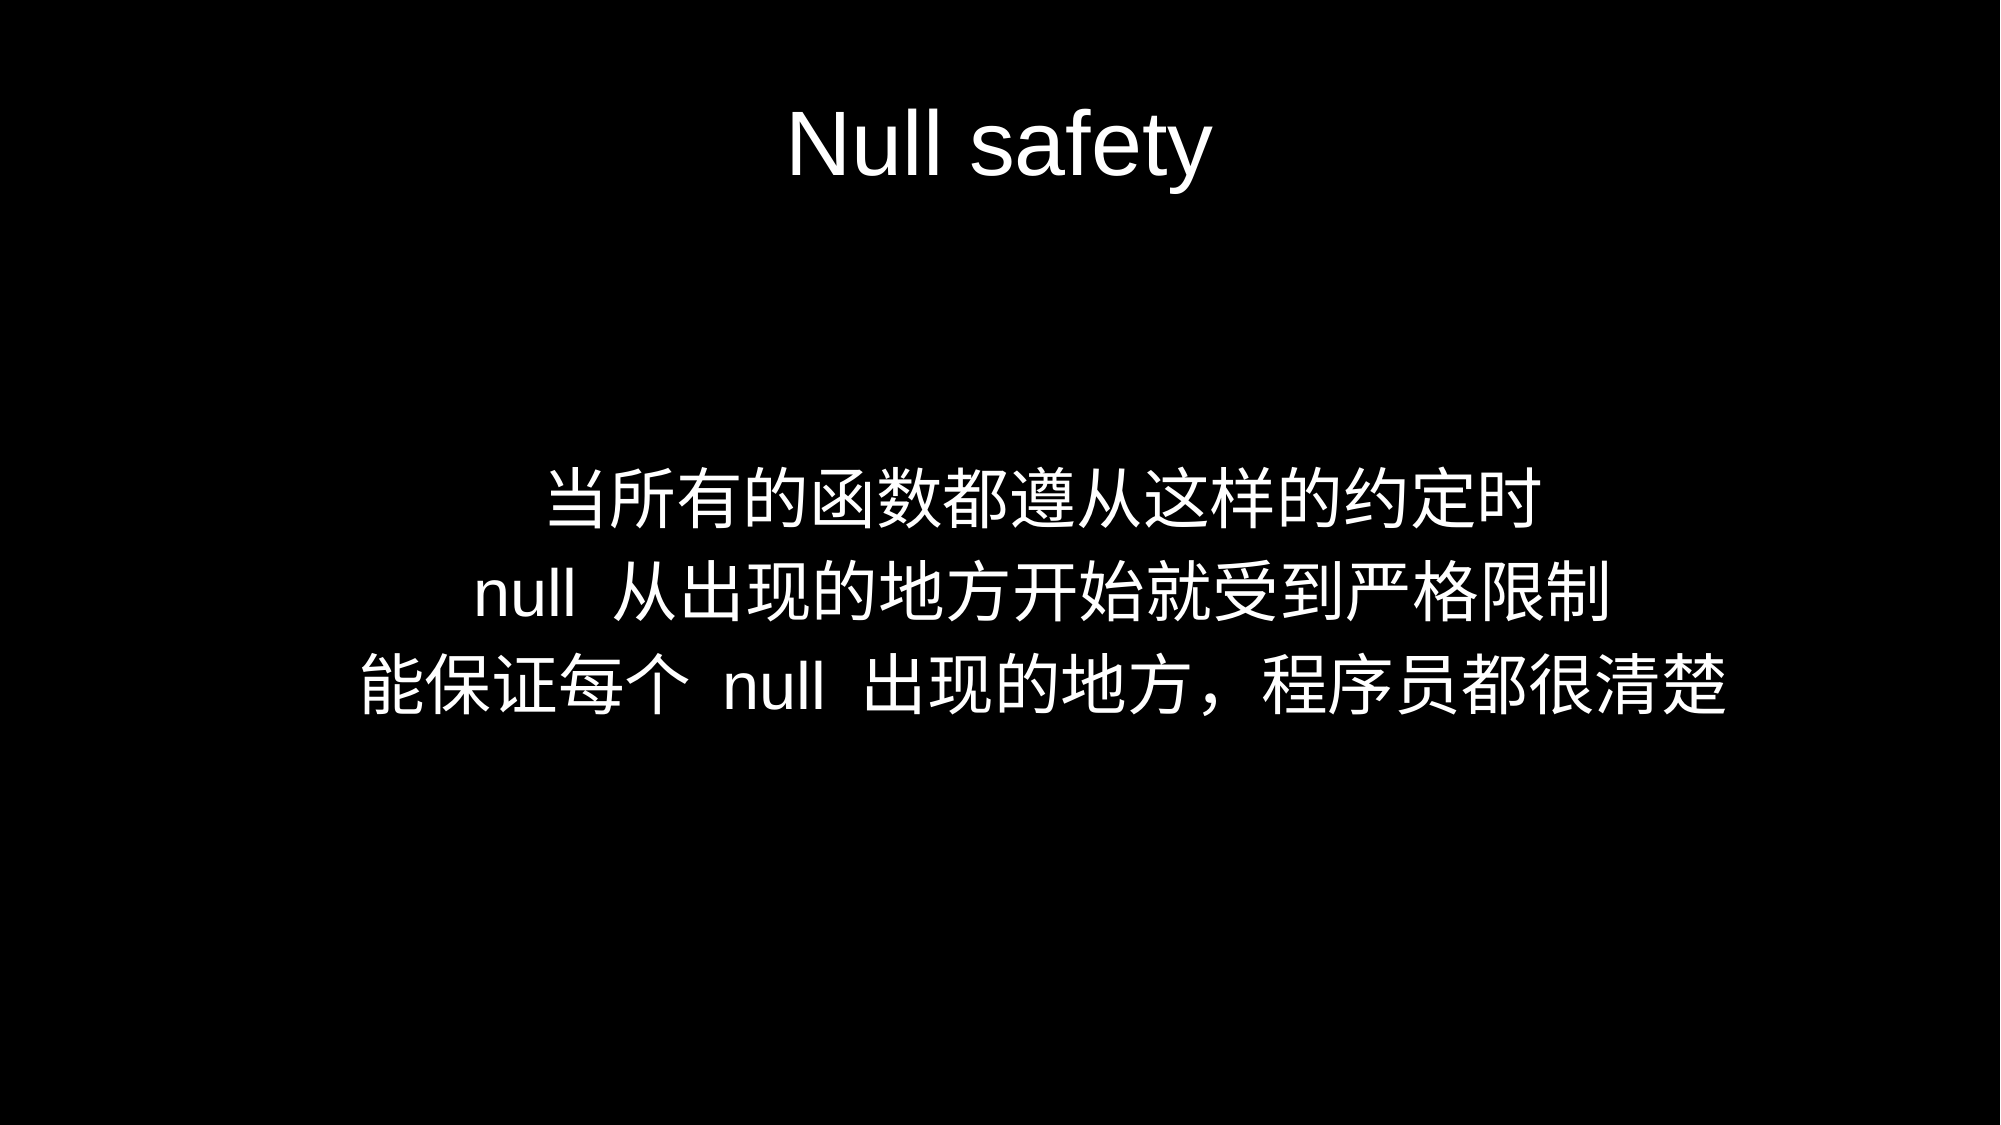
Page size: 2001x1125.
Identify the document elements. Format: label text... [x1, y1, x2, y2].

title Null safety [99, 44, 1901, 233]
list 当所有的函数都遵从这样的约定时 null 从出现的地方开始就受到严格限制 能保证每个 null 出现的地方，程序员都很清楚 [159, 448, 1928, 1009]
